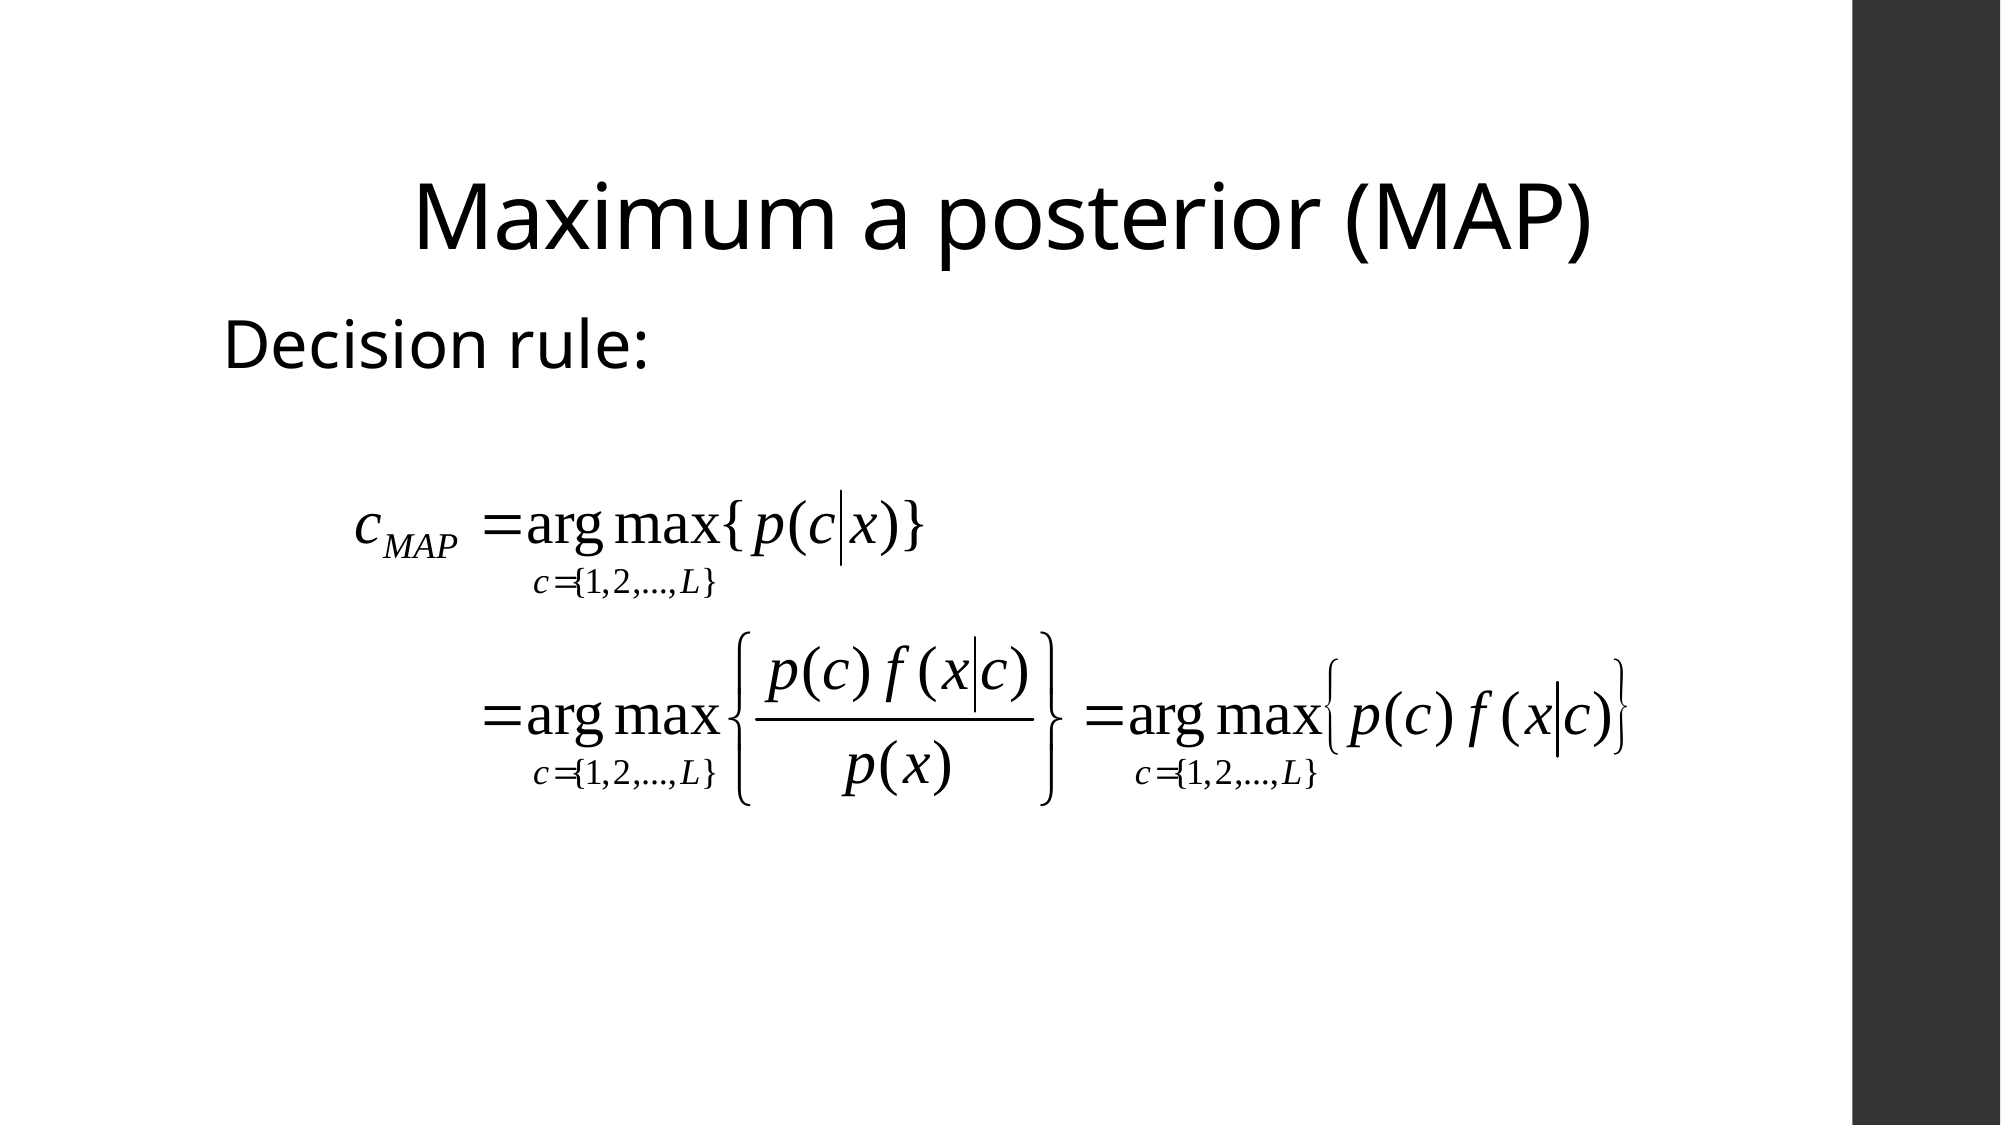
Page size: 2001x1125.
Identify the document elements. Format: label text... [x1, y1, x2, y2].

title Maximum a posterior (MAP) [206, 60, 1797, 278]
list Decision rule: [206, 299, 1617, 1014]
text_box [346, 477, 1640, 820]
